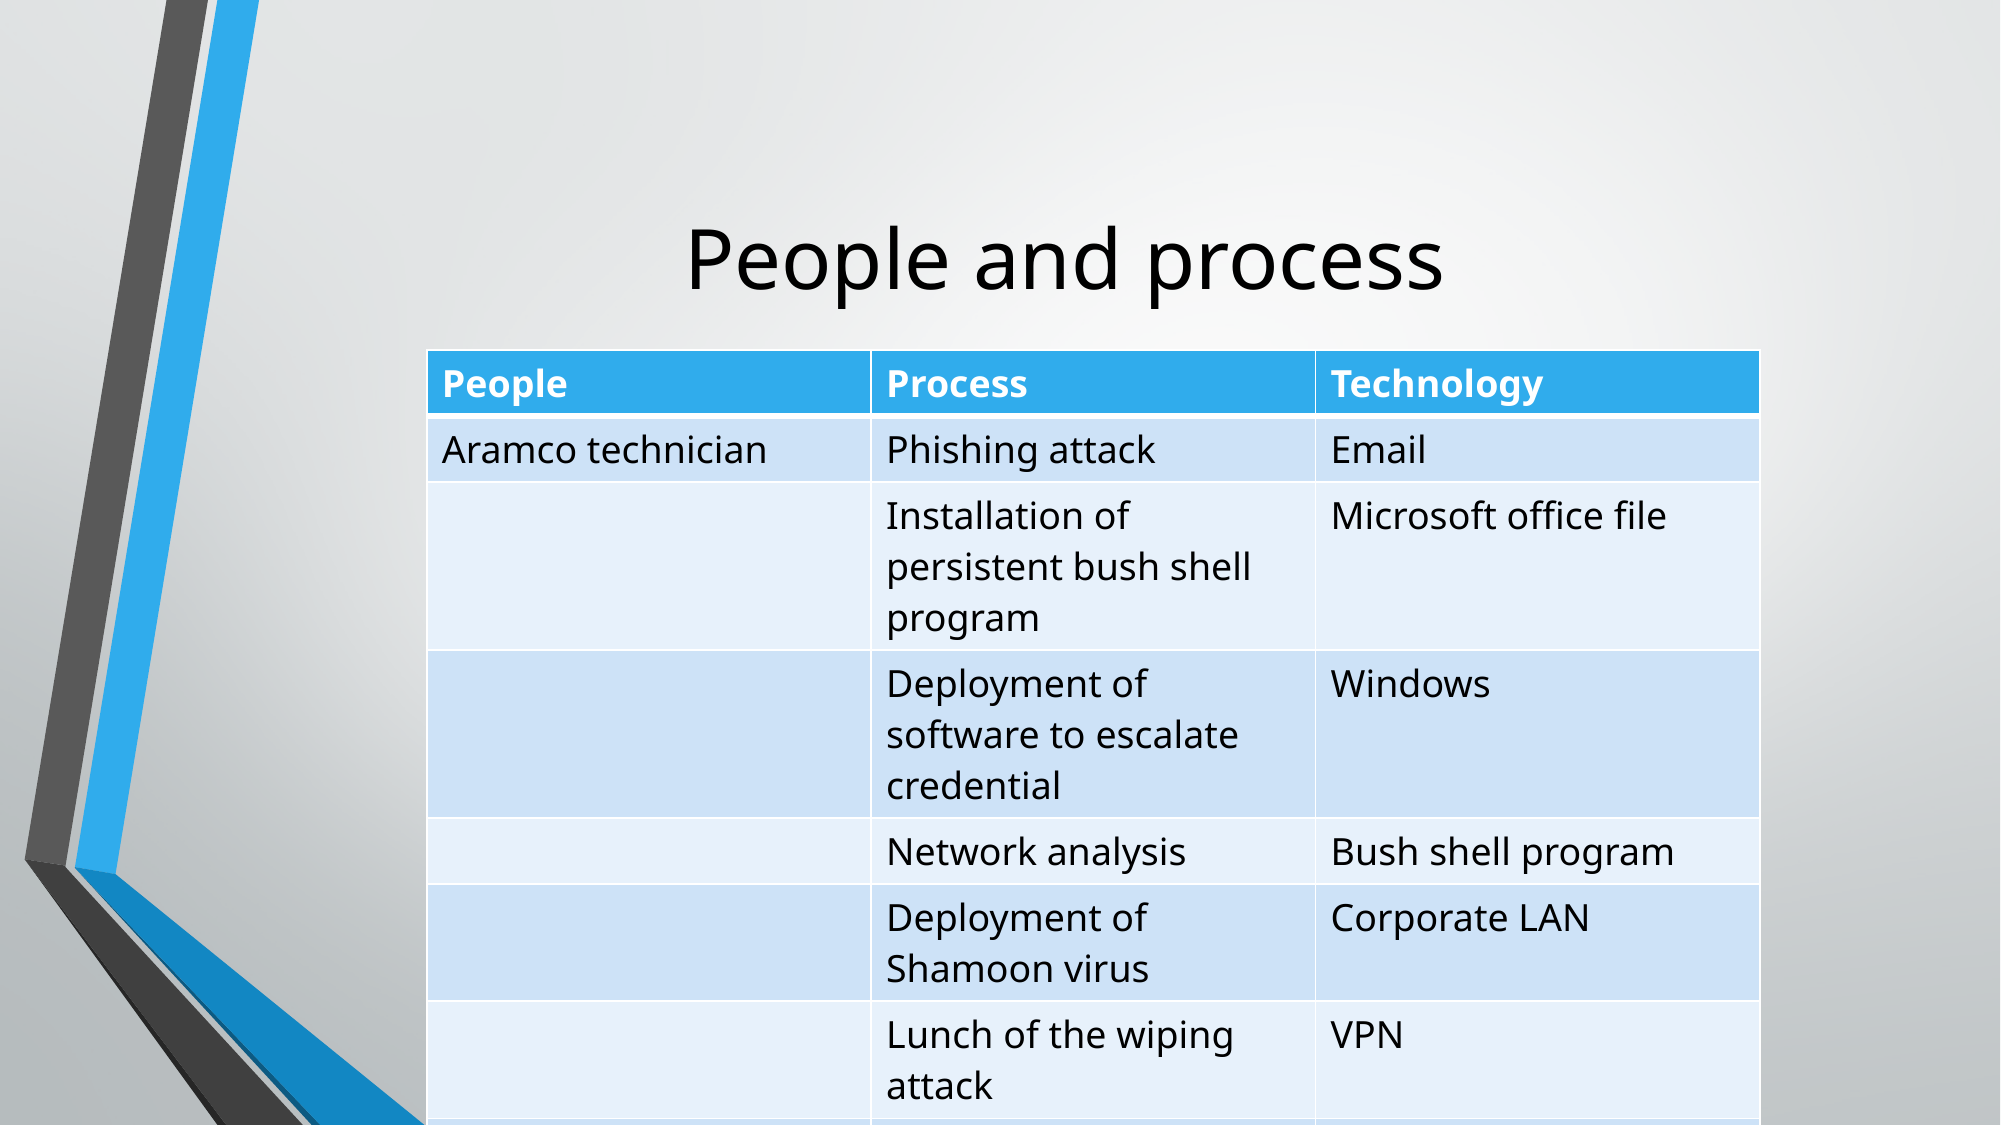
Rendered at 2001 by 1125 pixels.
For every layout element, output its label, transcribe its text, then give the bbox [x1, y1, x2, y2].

table_cell Phishing attack [872, 419, 1315, 481]
table_cell Installation of persistent bush shell program [872, 483, 1315, 649]
table_cell Email [1316, 419, 1759, 481]
table_cell [428, 651, 870, 817]
table_header Process [872, 351, 1315, 413]
table_header People [428, 351, 870, 413]
table_cell [1316, 1119, 1759, 1125]
table_cell Bush shell program [1316, 819, 1759, 883]
table_cell [428, 1002, 870, 1118]
table_cell Deployment of Shamoon virus [872, 885, 1315, 1000]
title People and process [243, 112, 1887, 400]
table_cell Network analysis [872, 819, 1315, 883]
table_header Technology [1316, 351, 1759, 413]
table_cell [428, 1119, 870, 1125]
table_cell Corporate LAN [1316, 885, 1759, 1000]
table_cell [428, 885, 870, 1000]
table_cell [872, 1119, 1315, 1125]
table_cell [428, 483, 870, 649]
table_cell Lunch of the wiping attack [872, 1002, 1315, 1118]
table_cell [428, 819, 870, 883]
table_cell Aramco technician [428, 419, 870, 481]
table_cell Microsoft office file [1316, 483, 1759, 649]
table_cell Deployment of software to escalate credential [872, 651, 1315, 817]
table_cell Windows [1316, 651, 1759, 817]
table_cell VPN [1316, 1002, 1759, 1118]
